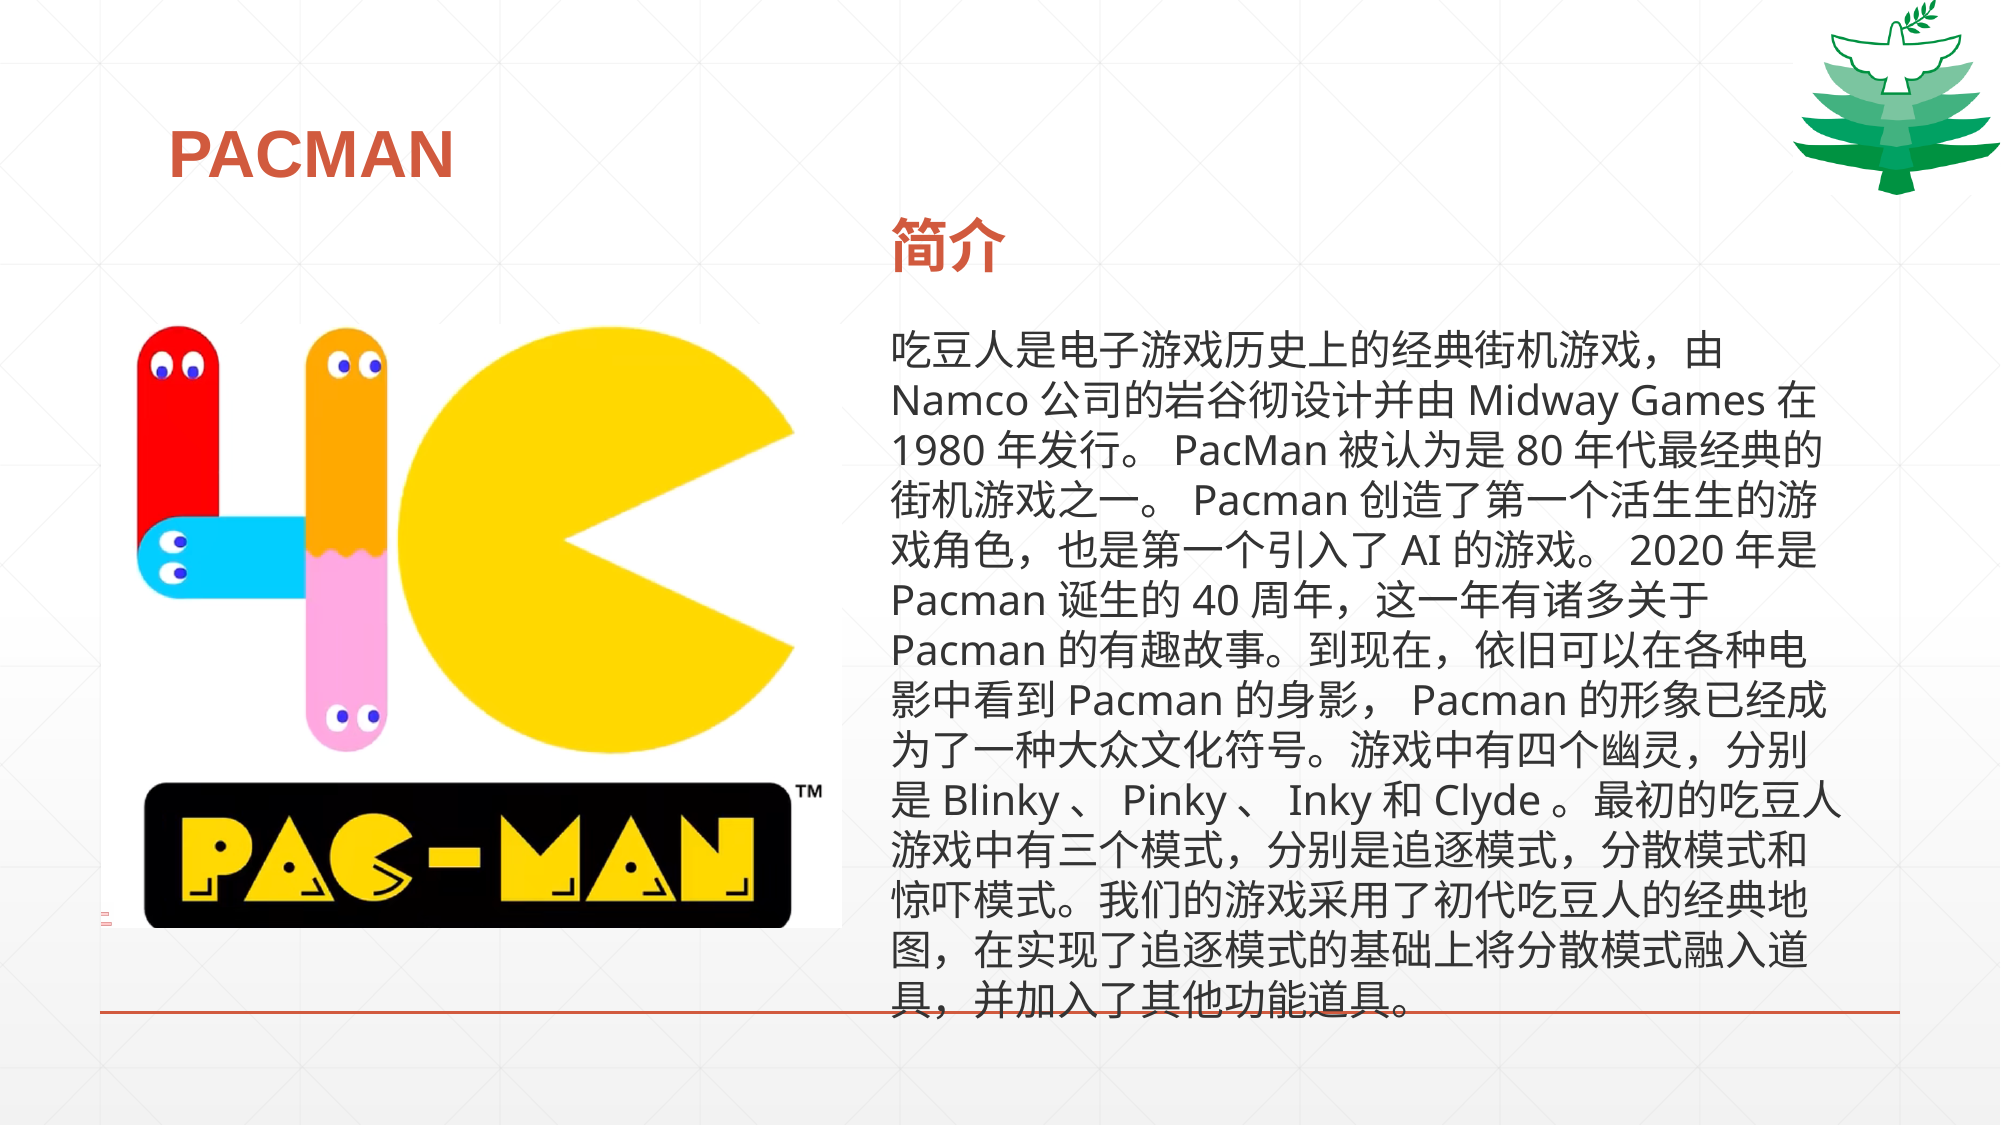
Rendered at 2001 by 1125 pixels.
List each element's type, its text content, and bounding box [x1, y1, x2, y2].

text_box 简介 吃豆人是电子游戏历史上的经典街机游戏，由Namco公司的岩谷彻设计并由Midway Games在1980年发行。PacMan被认为是80年代最经典的街机游戏之一。Pacman创造了第一个活生生的游戏角色，也是第一个引入了AI的游戏。2020年是Pacman诞生的40周年，这一年有诸多关于Pacman的有趣故事。到现在，依旧可以在各种电影中看到Pacman的身影，Pacman的形象已经成为了一种大众文化符号。游戏中有四个幽灵，分别是Blinky、Pinky、Inky和Clyde。最初的吃豆人游戏中有三个模式，分别是追逐模式，分散模式和惊吓模式。我们的游戏采用了初代吃豆人的经典地图，在实现了追逐模式的基础上将分散模式融入道具，并加入了其他功能道具。 [875, 201, 1863, 1032]
picture [101, 324, 842, 928]
picture [1793, 0, 2001, 195]
text_box PACMAN [153, 11, 1729, 200]
